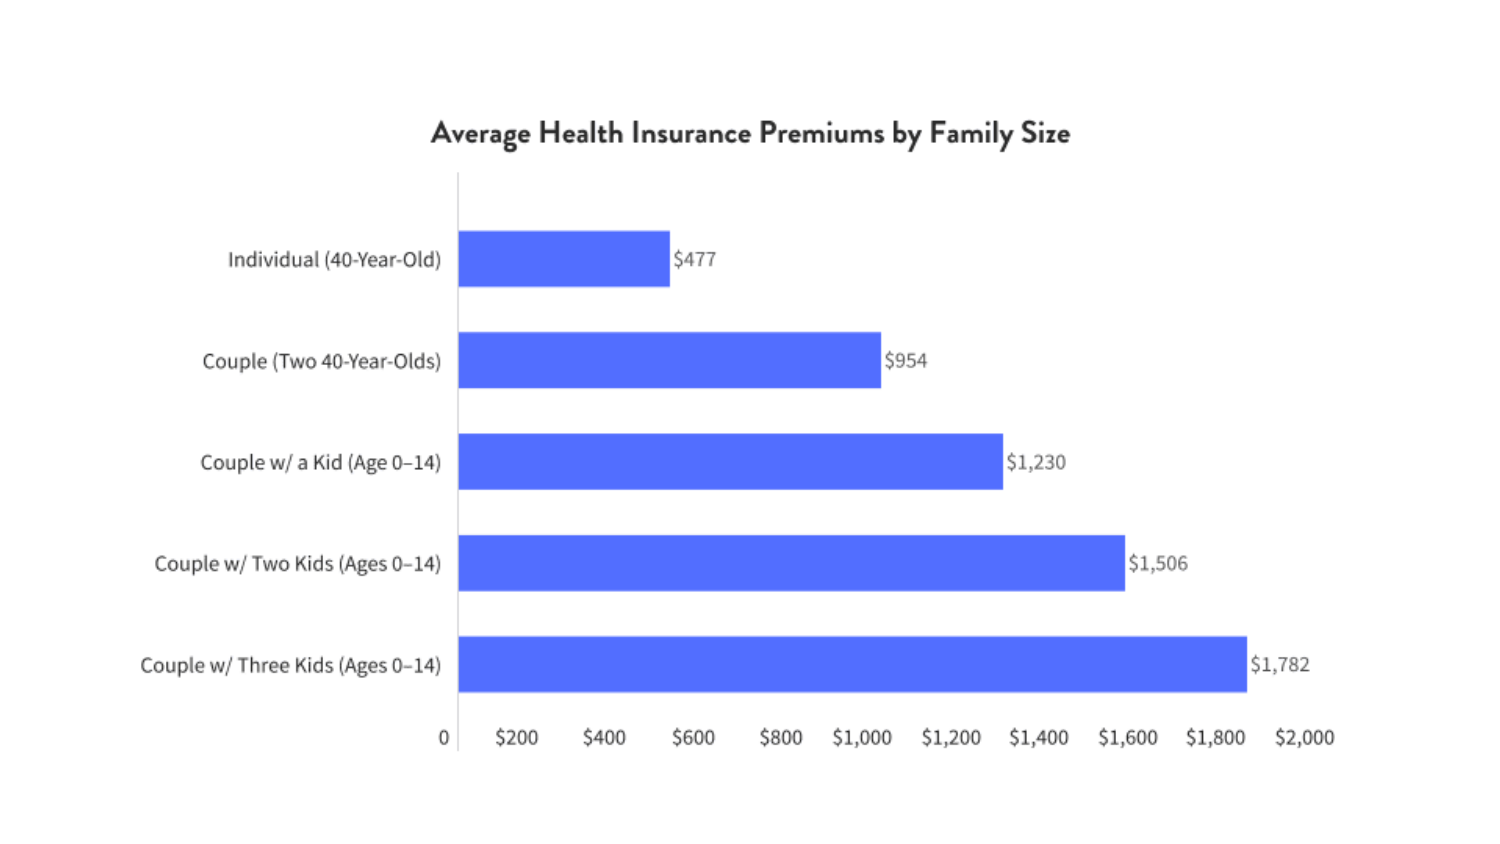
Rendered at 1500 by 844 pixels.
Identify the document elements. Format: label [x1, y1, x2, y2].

picture [140, 109, 1360, 767]
